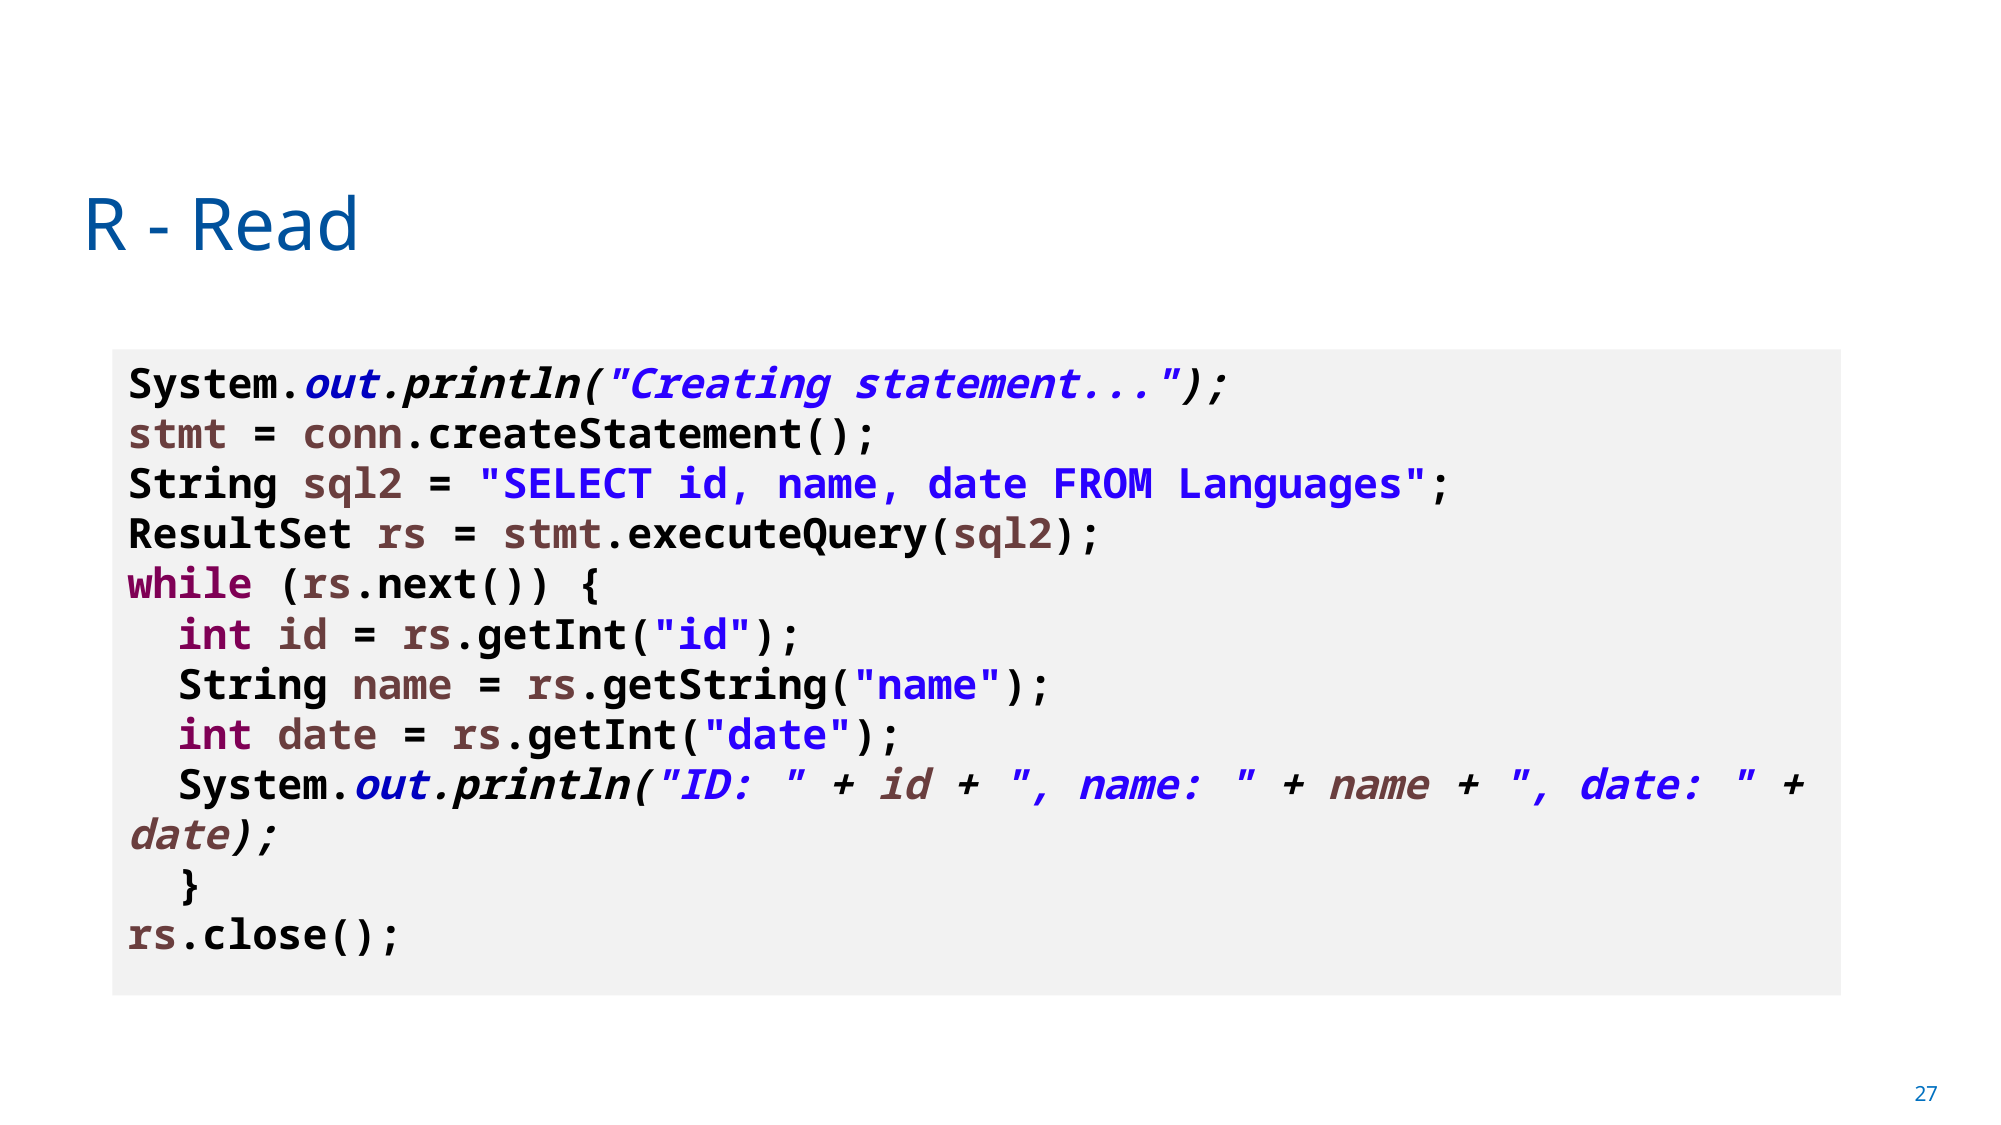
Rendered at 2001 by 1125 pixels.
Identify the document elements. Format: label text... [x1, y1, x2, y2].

text_box System.out.println("Creating statement..."); stmt = conn.createStatement(); String sql2 = "SELECT id, name, date FROM Languages"; ResultSet rs = stmt.executeQuery(sql2); while (rs.next()) { int id = rs.getInt("id"); String name = rs.getString("name"); int date = rs.getInt("date"); System.out.println("ID: " + id + ", name: " + name + ", date: " + date); } rs.close(); [112, 349, 1841, 996]
title R - Read [67, 170, 1565, 273]
